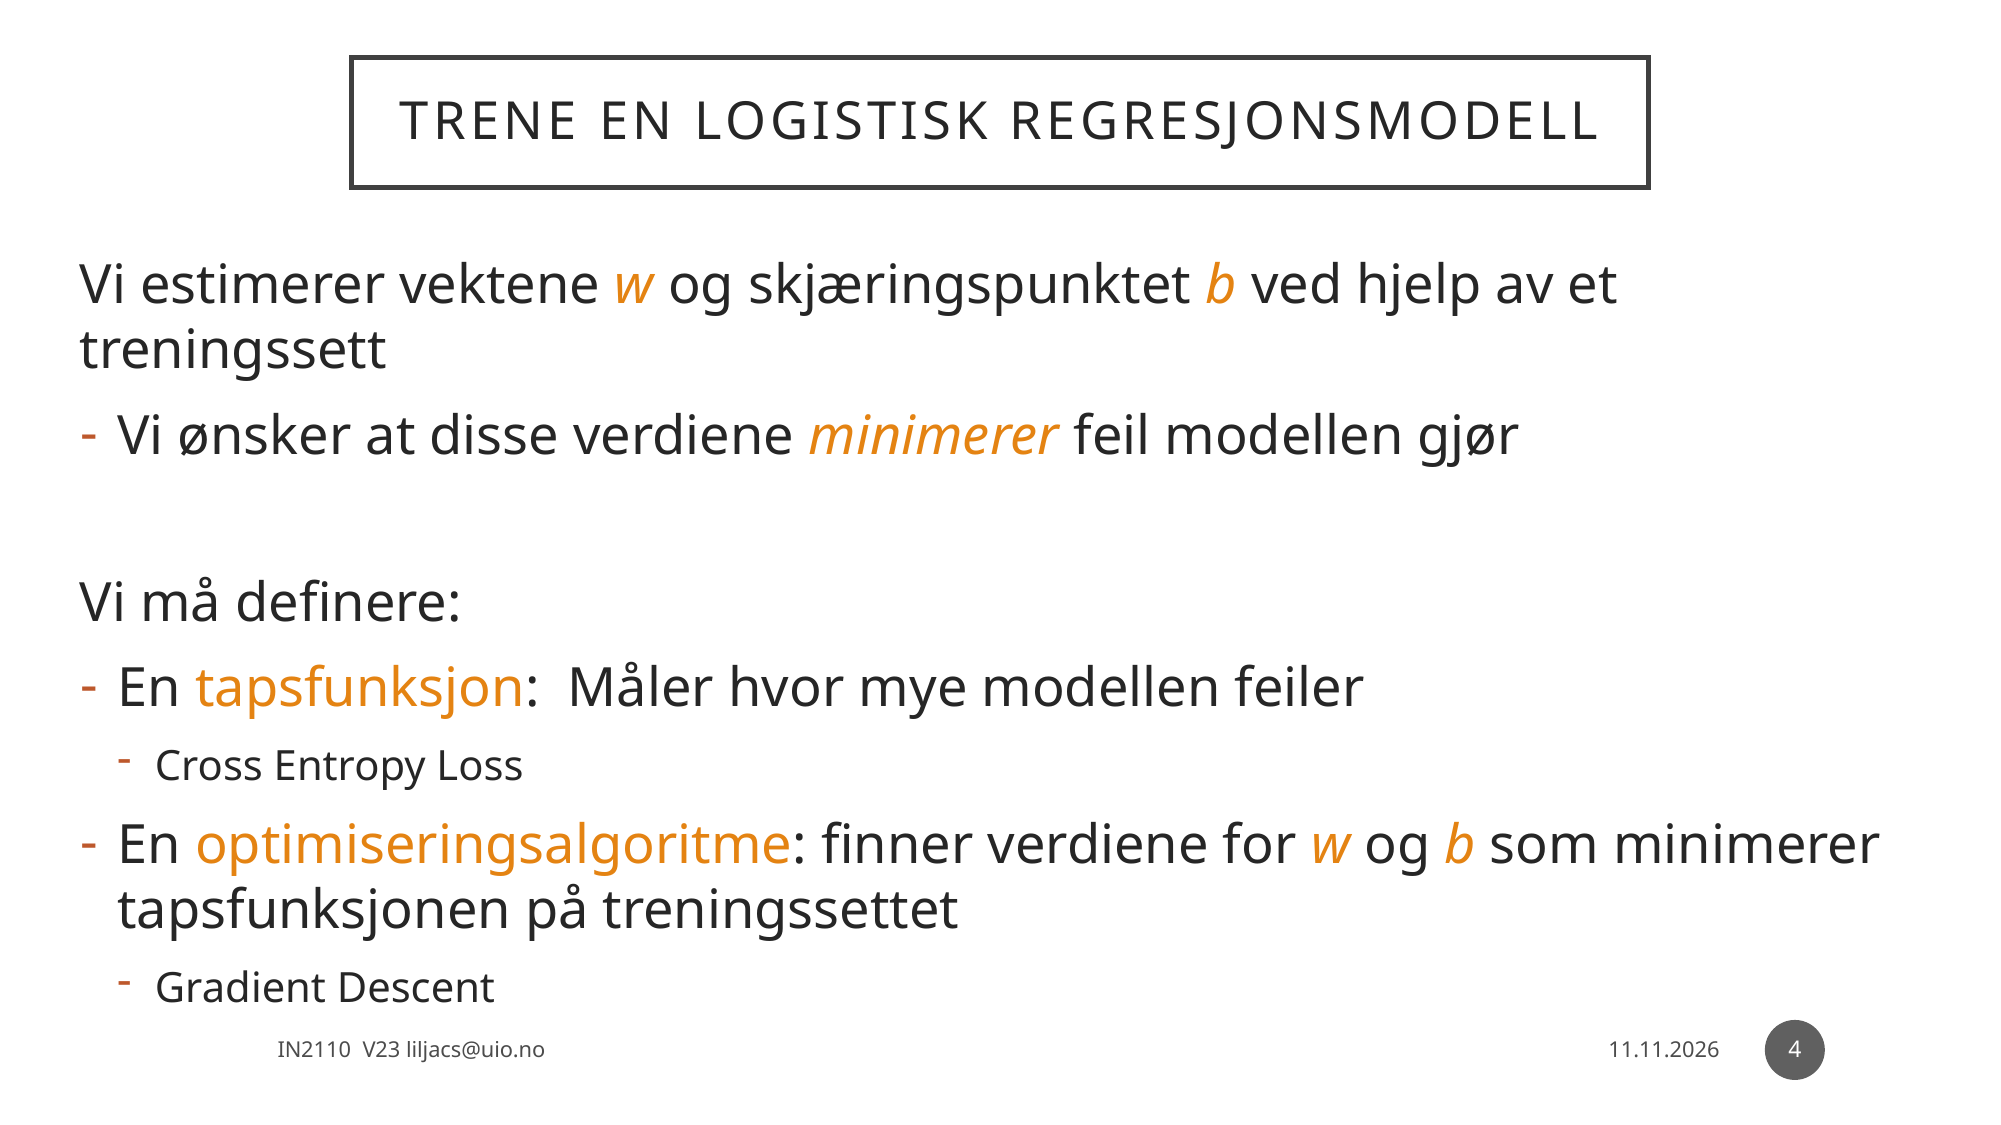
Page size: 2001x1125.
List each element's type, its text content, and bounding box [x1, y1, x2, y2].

title Trene en logistisk regresjonsmodell [349, 55, 1651, 190]
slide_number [1283, 1023, 1735, 1077]
slide_number 4 [1764, 1019, 1825, 1080]
list Vi estimerer vektene w og skjæringspunktet b ved hjelp av et treningssett Vi ønsker at disse verdiene minimerer feil modellen gjør Vi må definere: En tapsfunksjon: Måler hvor mye modellen feiler Cross Entropy Loss En optimiseringsalgoritme: finner verdiene for w og b som minimerer tapsfunksjonen på treningssettet Gradient Descent [64, 241, 1936, 1084]
footer IN2110 V23 liljacs@uio.no [262, 1023, 1231, 1076]
